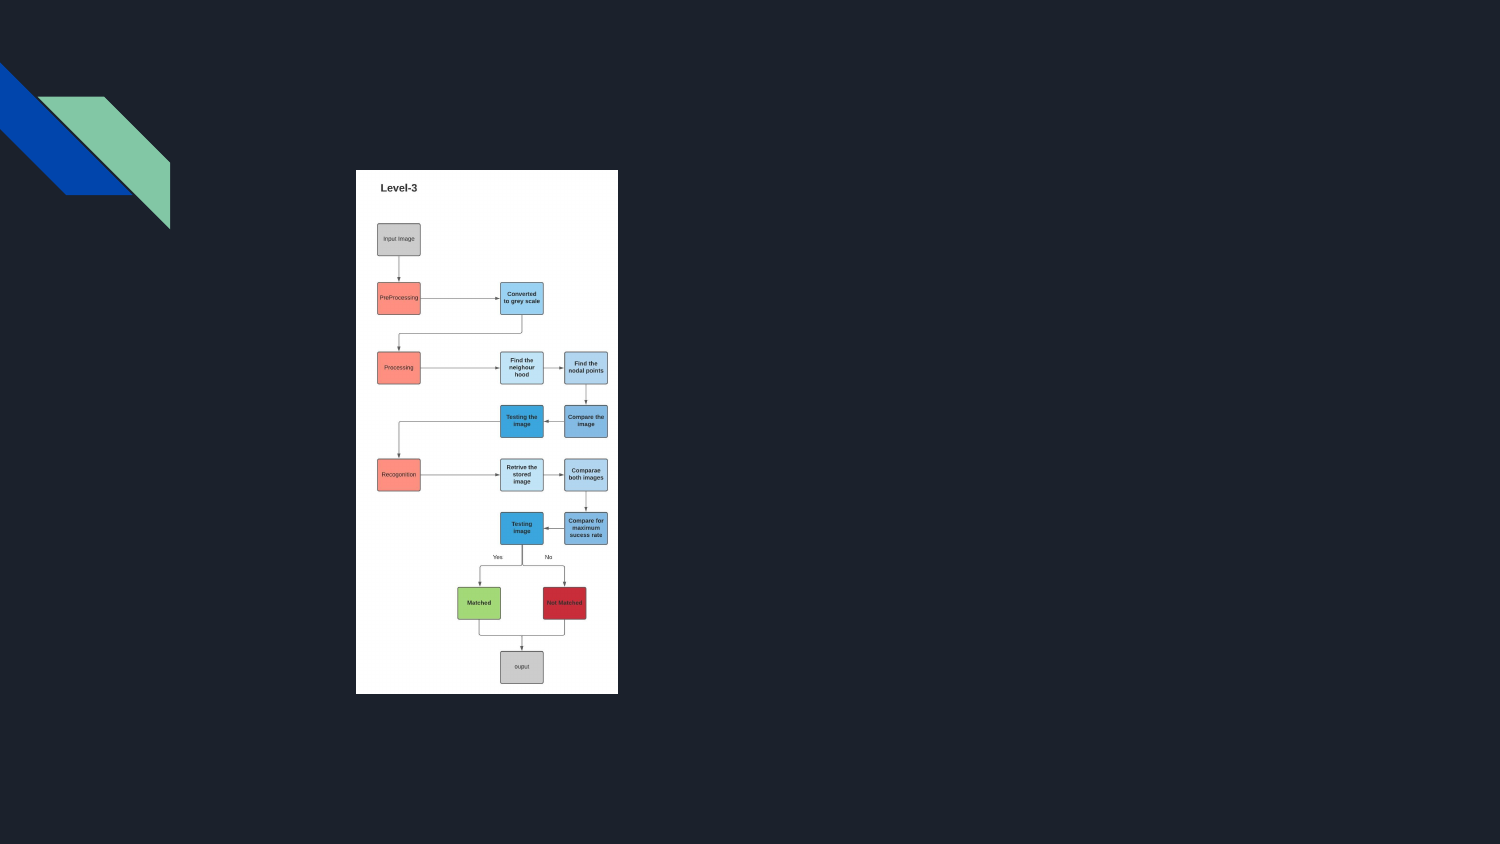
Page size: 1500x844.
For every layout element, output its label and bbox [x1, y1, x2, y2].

picture [356, 170, 619, 694]
